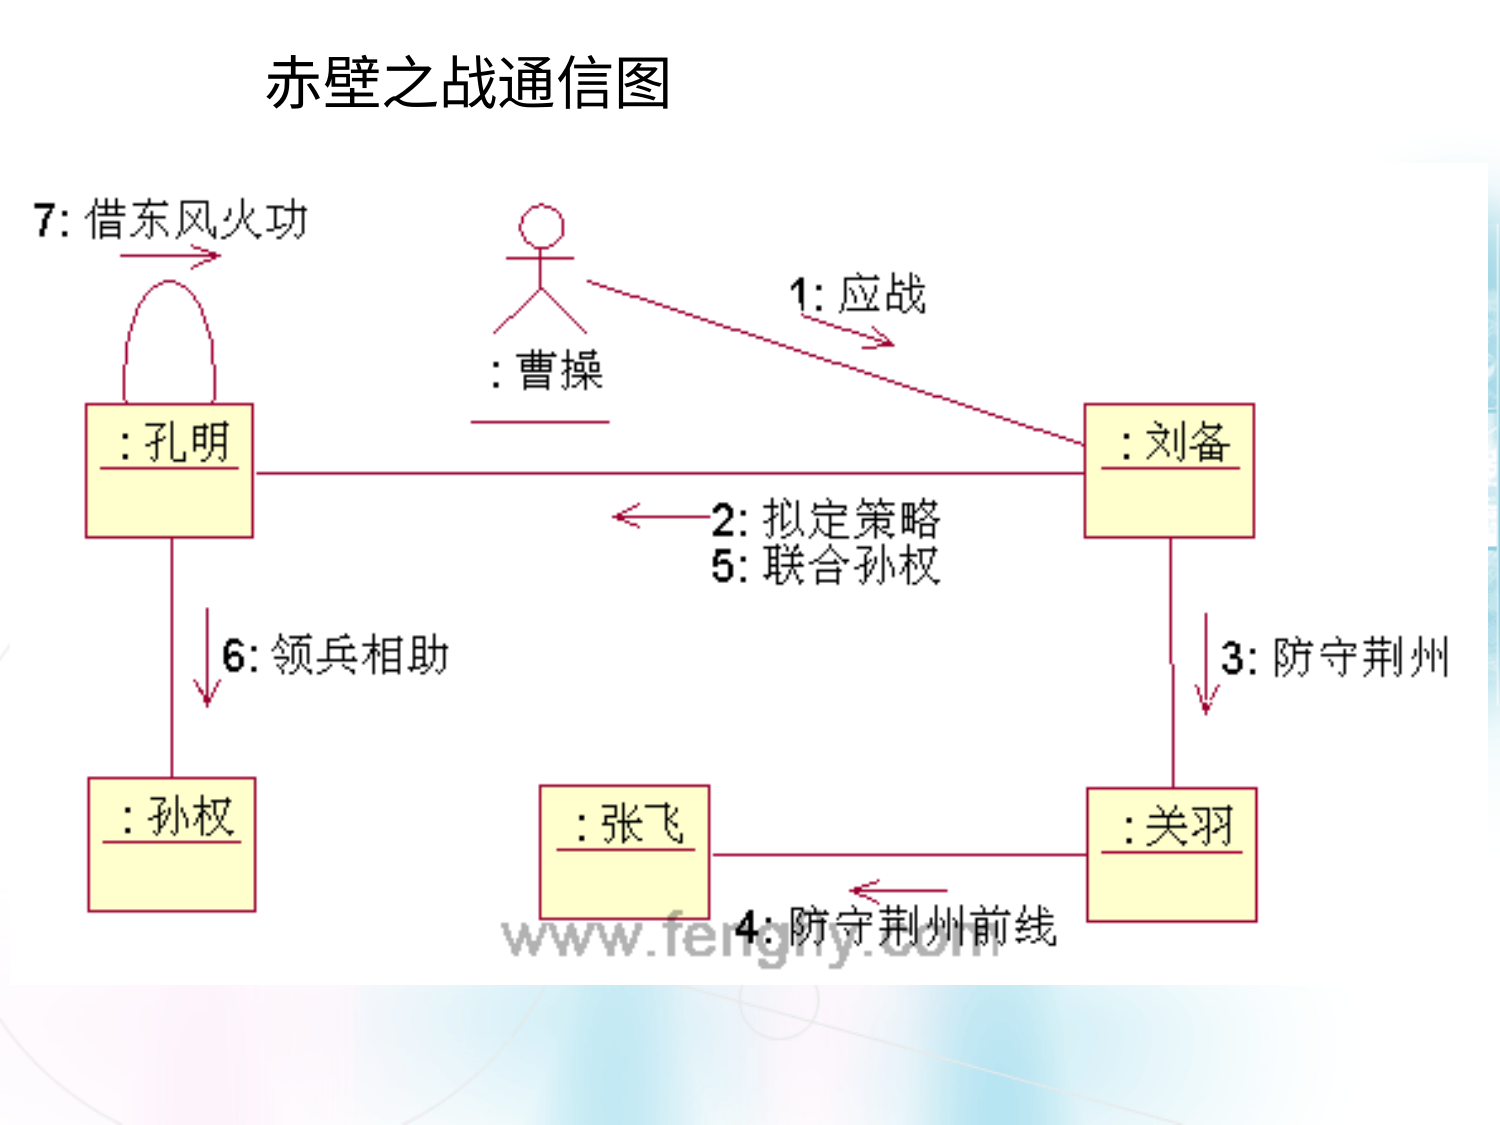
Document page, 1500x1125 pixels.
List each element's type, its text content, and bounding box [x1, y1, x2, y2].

picture [0, 0, 1500, 1125]
title 赤壁之战通信图 [249, 0, 1500, 176]
